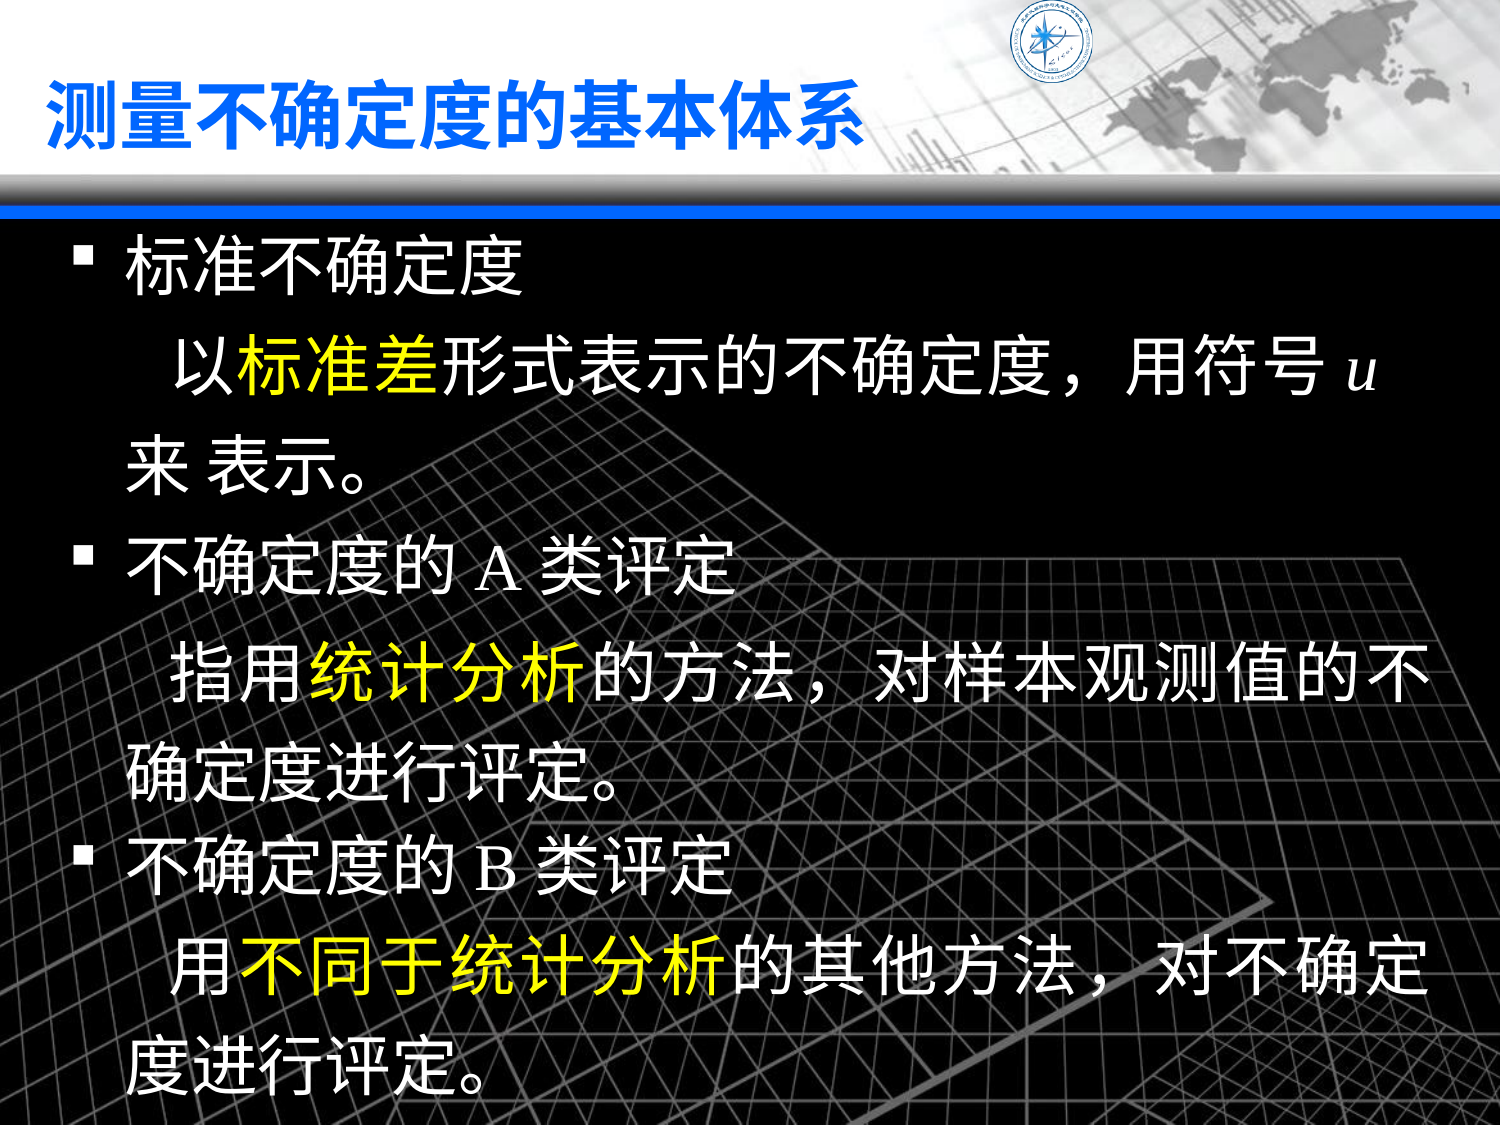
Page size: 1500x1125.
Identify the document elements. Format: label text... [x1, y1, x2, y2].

text_box 标准不确定度 以标准差形式表示的不确定度，用符号u来 表示。 不确定度的A类评定 指用统计分析的方法，对样本观测值的不 确定度进行评定。 不确定度的B类评定 用不同于统计分析的其他方法，对不确定 度进行评定。 [66, 201, 1435, 1104]
picture [0, 0, 1500, 206]
picture [0, 219, 1500, 1125]
title 测量不确定度的基本体系 [42, 66, 875, 257]
